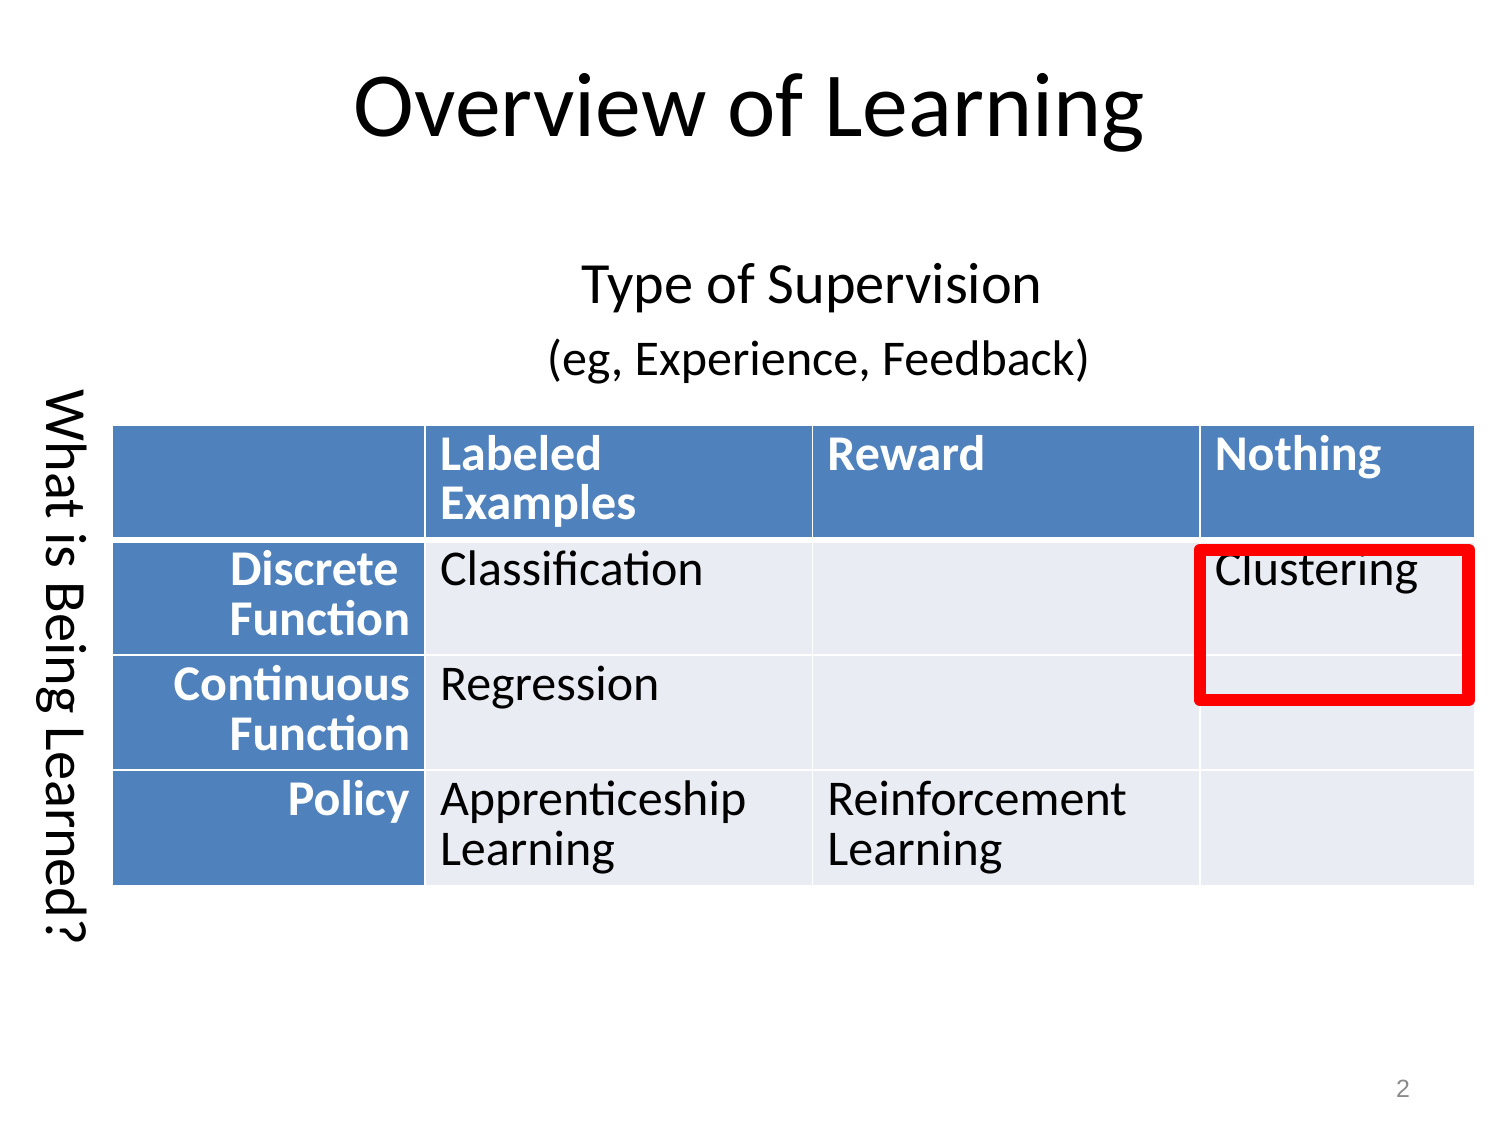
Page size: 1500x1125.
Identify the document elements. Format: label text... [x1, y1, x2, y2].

text_box Type of Supervision (eg, Experience, Feedback) [487, 237, 1150, 400]
title Overview of Learning [75, 0, 1425, 213]
table_cell [1201, 656, 1474, 769]
table_cell Apprenticeship Learning [426, 771, 812, 885]
table_cell Classification [426, 543, 812, 654]
text_box [1198, 548, 1471, 702]
text_box What is Being Learned? [0, 374, 113, 1038]
table_cell Clustering [1201, 543, 1474, 654]
table_cell Discrete Function [113, 543, 424, 654]
table_cell [813, 656, 1199, 769]
table_cell Regression [426, 656, 812, 769]
table_cell Reinforcement Learning [813, 771, 1199, 885]
table_header Reward [813, 426, 1199, 537]
table_cell Policy [113, 771, 424, 885]
table_header Nothing [1201, 426, 1474, 537]
table_cell [1201, 771, 1474, 885]
table_cell Continuous Function [113, 656, 424, 769]
table_cell [813, 543, 1199, 654]
table_header Labeled Examples [426, 426, 812, 537]
table_header [113, 426, 424, 537]
slide_number 2 [1074, 1050, 1425, 1125]
